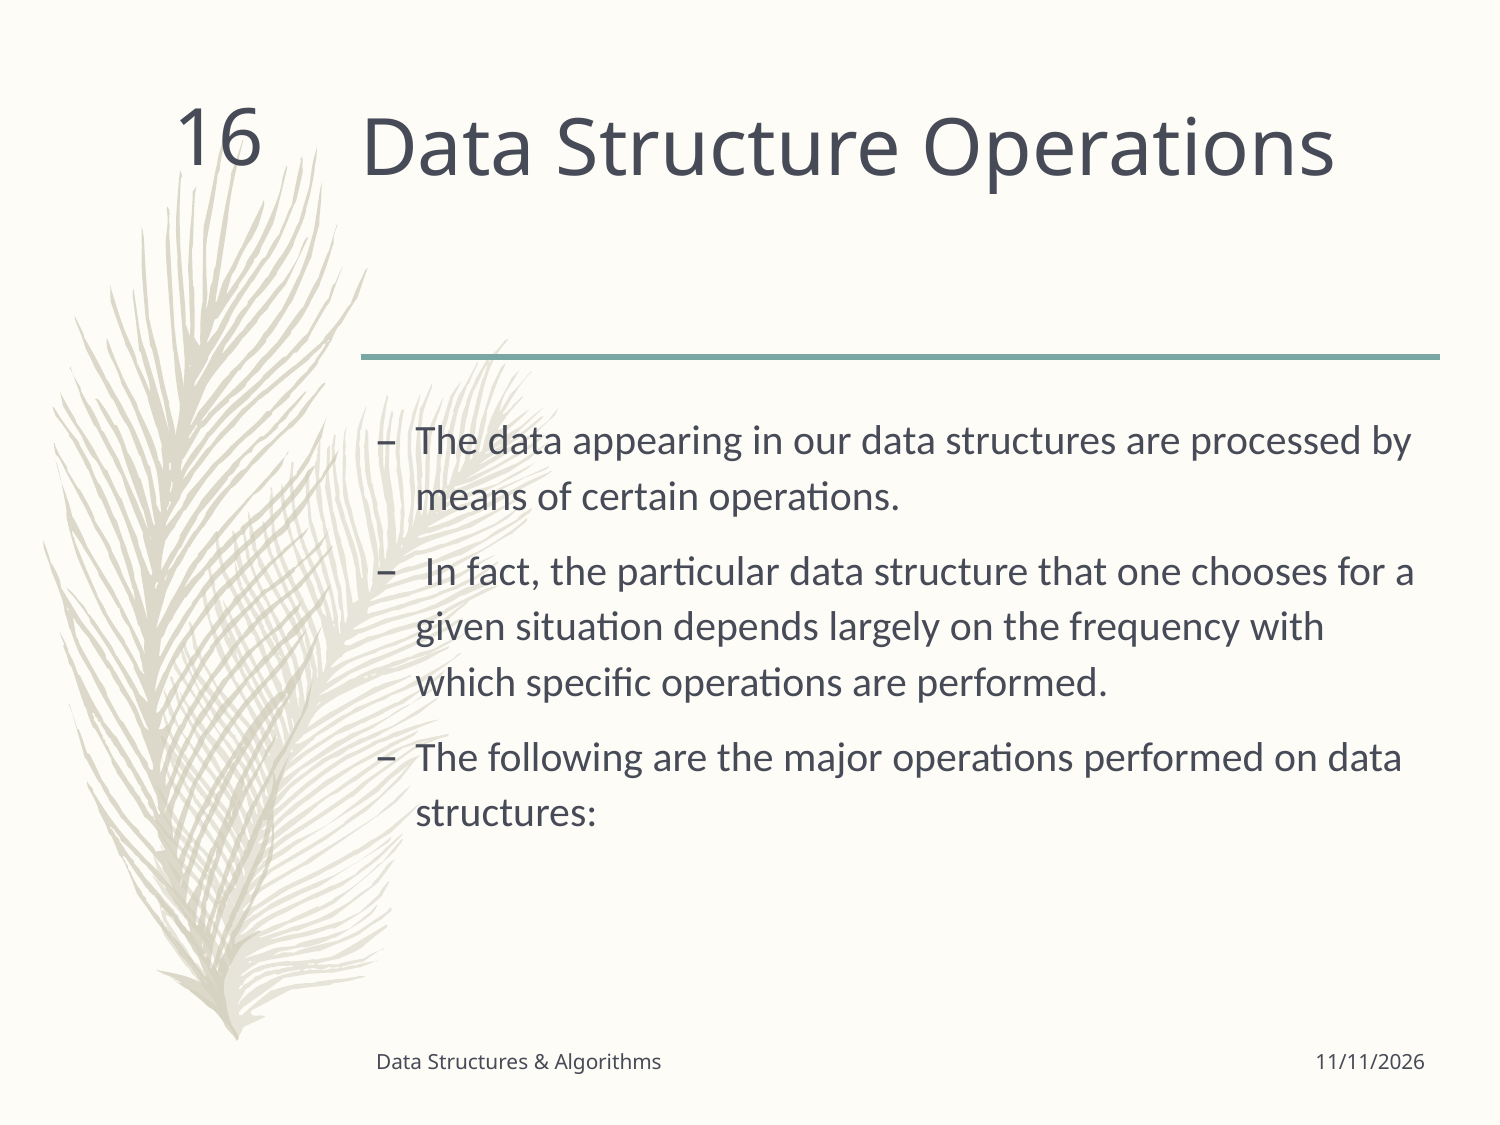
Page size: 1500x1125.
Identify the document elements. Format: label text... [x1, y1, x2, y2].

list The data appearing in our data structures are processed by means of certain operations. In fact, the particular data structure that one chooses for a given situation depends largely on the frequency with which specific operations are performed. The following are the major operations performed on data structures: [360, 399, 1440, 999]
slide_number 16 [46, 102, 279, 203]
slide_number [1102, 1032, 1440, 1093]
title Data Structure Operations [345, 93, 1440, 350]
footer Data Structures & Algorithms [360, 1032, 1059, 1093]
